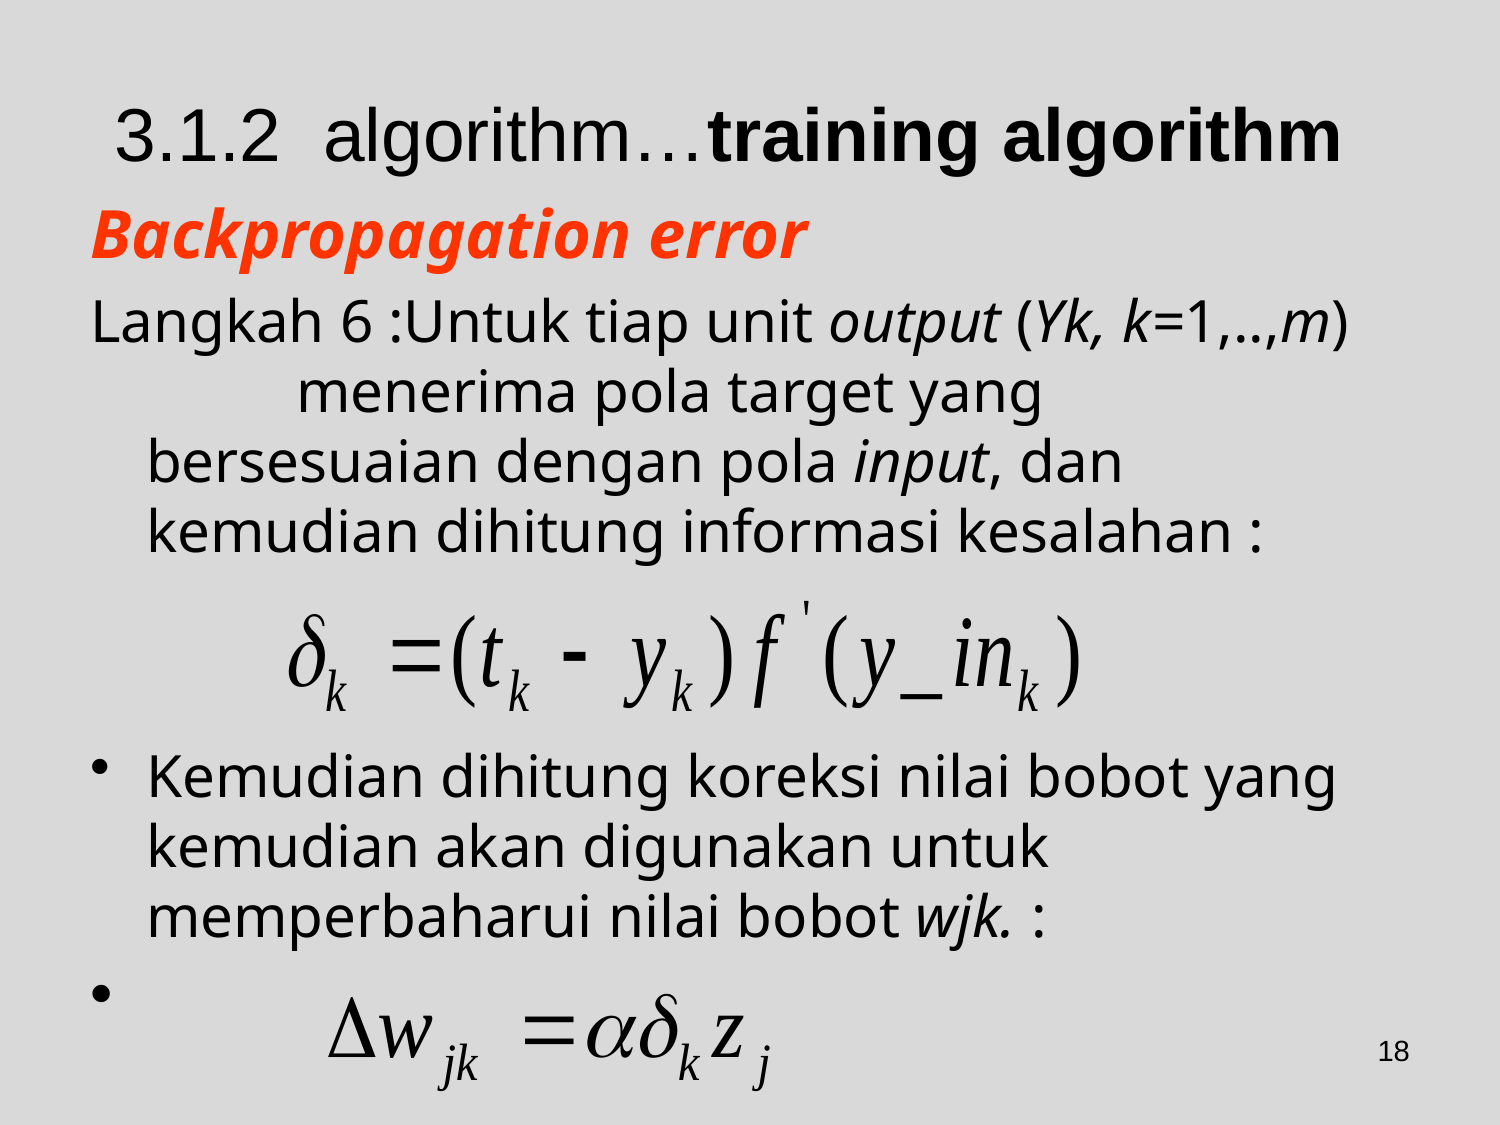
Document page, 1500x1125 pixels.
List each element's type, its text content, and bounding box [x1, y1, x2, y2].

picture [312, 974, 788, 1111]
picture [274, 574, 1101, 729]
list Backpropagation error Langkah 6 :Untuk tiap unit output (Yk, k=1,..,m) menerima pola target yang bersesuaian dengan pola input, dan kemudian dihitung informasi kesalahan : Kemudian dihitung koreksi nilai bobot yang kemudian akan digunakan untuk memperbaharui nilai bobot wjk. : [75, 184, 1425, 1125]
title 3.1.2 algorithm…training algorithm [99, 37, 1450, 225]
